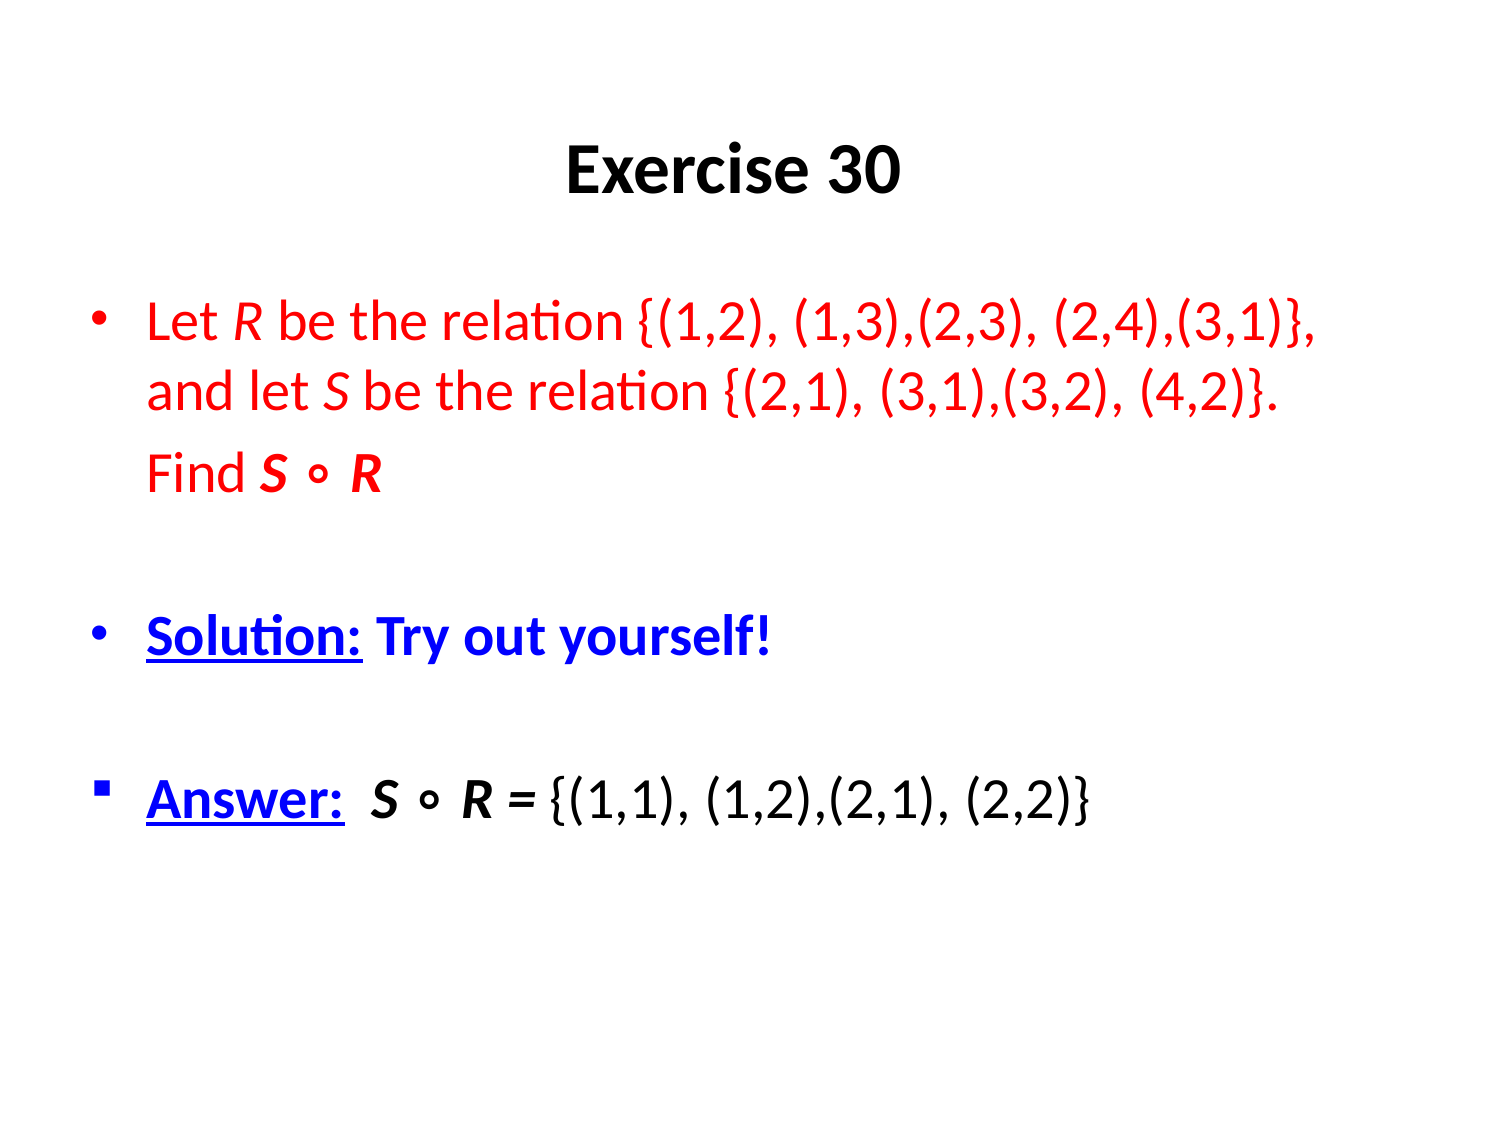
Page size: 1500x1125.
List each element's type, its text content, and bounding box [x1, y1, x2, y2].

list Let R be the relation {(1,2), (1,3),(2,3), (2,4),(3,1)}, and let S be the relation {(2,1), (3,1),(3,2), (4,2)}. Find S ∘ R Solution: Try out yourself! Answer: S ∘ R = {(1,1), (1,2),(2,1), (2,2)} [74, 274, 1426, 1038]
title Exercise 30 [74, 112, 1426, 216]
